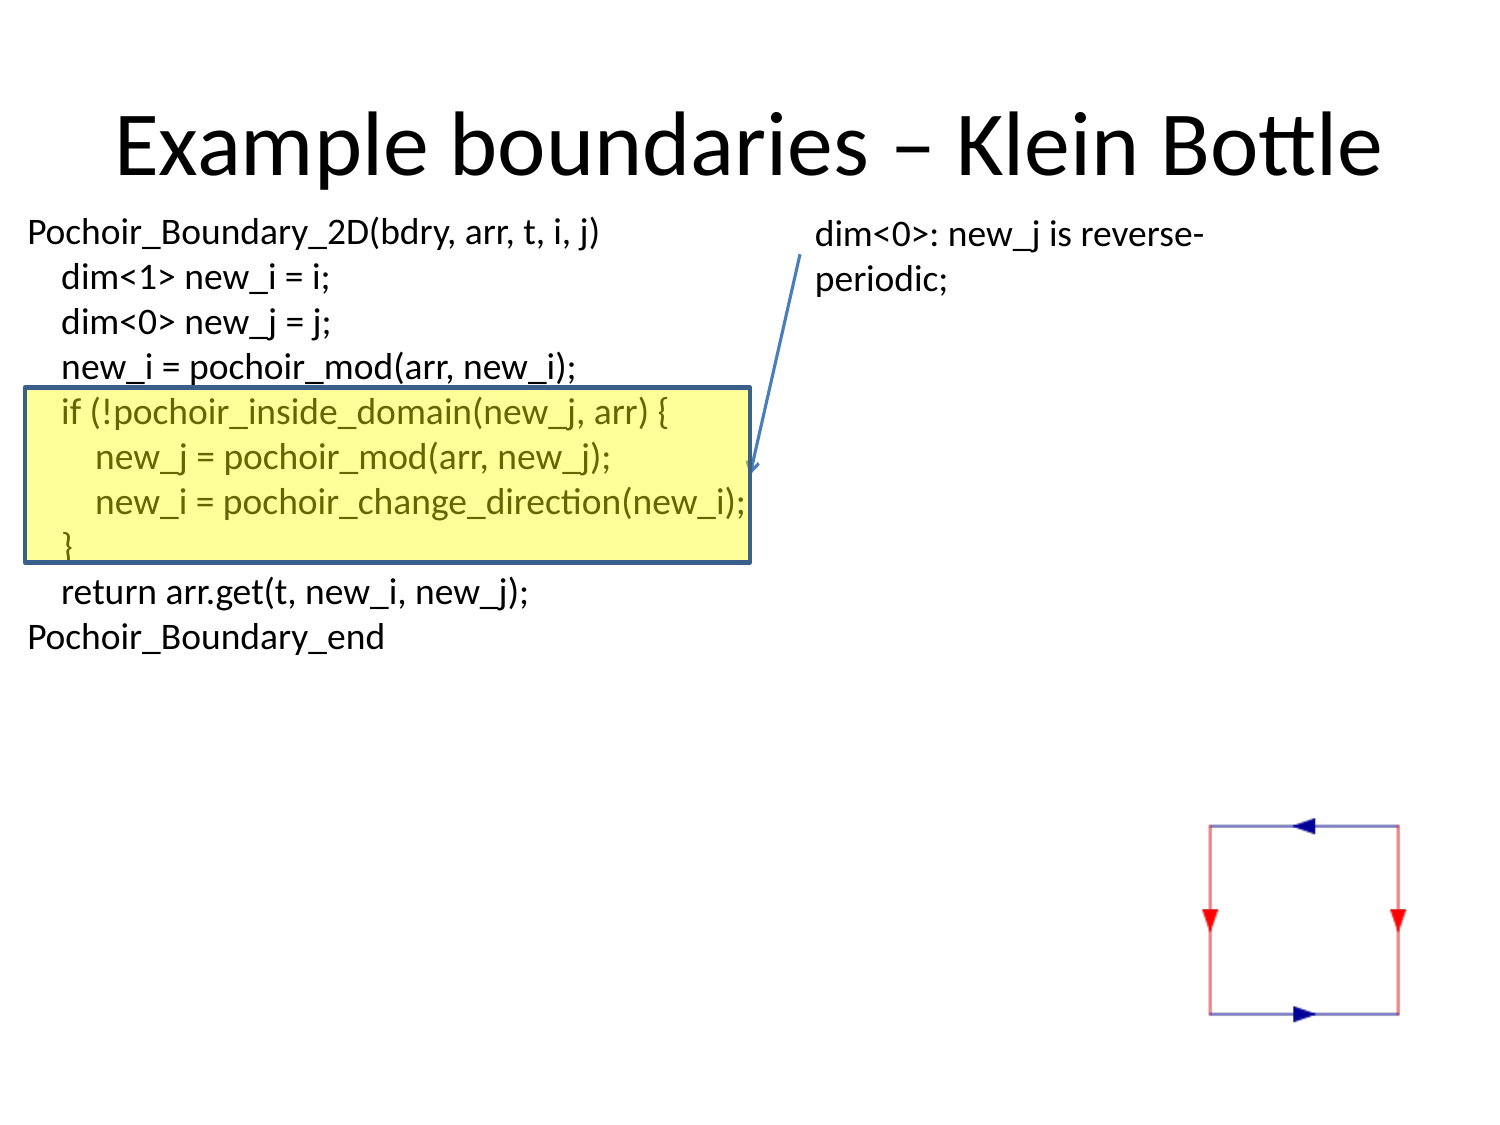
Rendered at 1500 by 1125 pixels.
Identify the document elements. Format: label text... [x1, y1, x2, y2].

text_box dim<0>: new_j is reverse-periodic; [799, 201, 1307, 307]
text_box Pochoir_Boundary_2D(bdry, arr, t, i, j) dim<1> new_i = i; dim<0> new_j = j; new_i = pochoir_mod(arr, new_i); if (!pochoir_inside_domain(new_j, arr) { new_j = pochoir_mod(arr, new_j); new_i = pochoir_change_direction(new_i); } return arr.get(t, new_i, new_j); Pochoir_Boundary_end [12, 199, 813, 665]
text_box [749, 254, 801, 476]
picture [1187, 802, 1423, 1038]
text_box [23, 385, 752, 565]
title Example boundaries – Klein Bottle [75, 45, 1425, 233]
